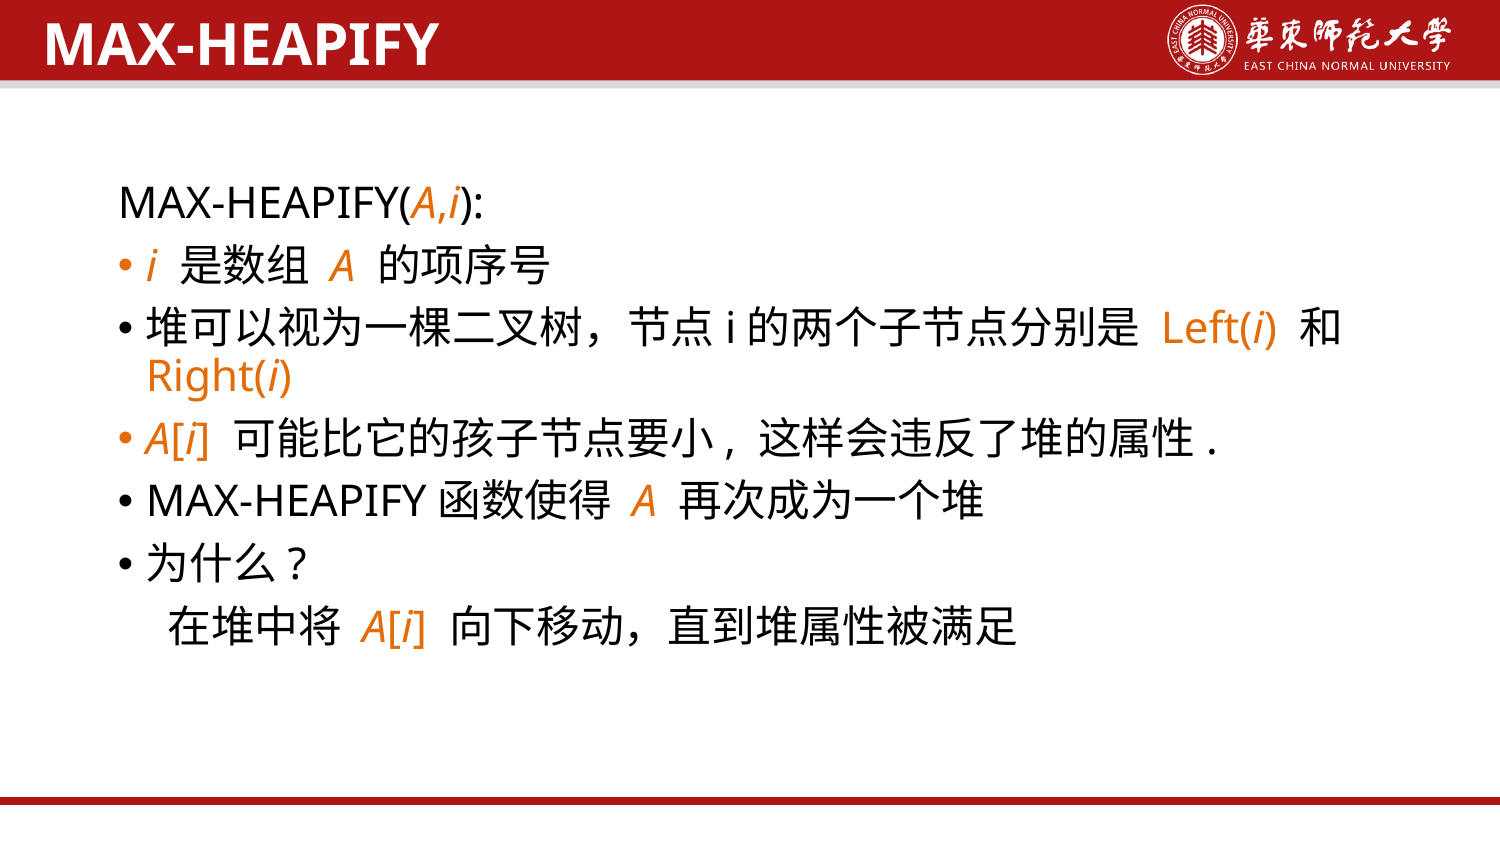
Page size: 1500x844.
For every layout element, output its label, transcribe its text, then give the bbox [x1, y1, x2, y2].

slide_number [1059, 782, 1397, 827]
picture [1113, 0, 1500, 165]
text_box MAX-HEAPIFY [31, 9, 1178, 98]
